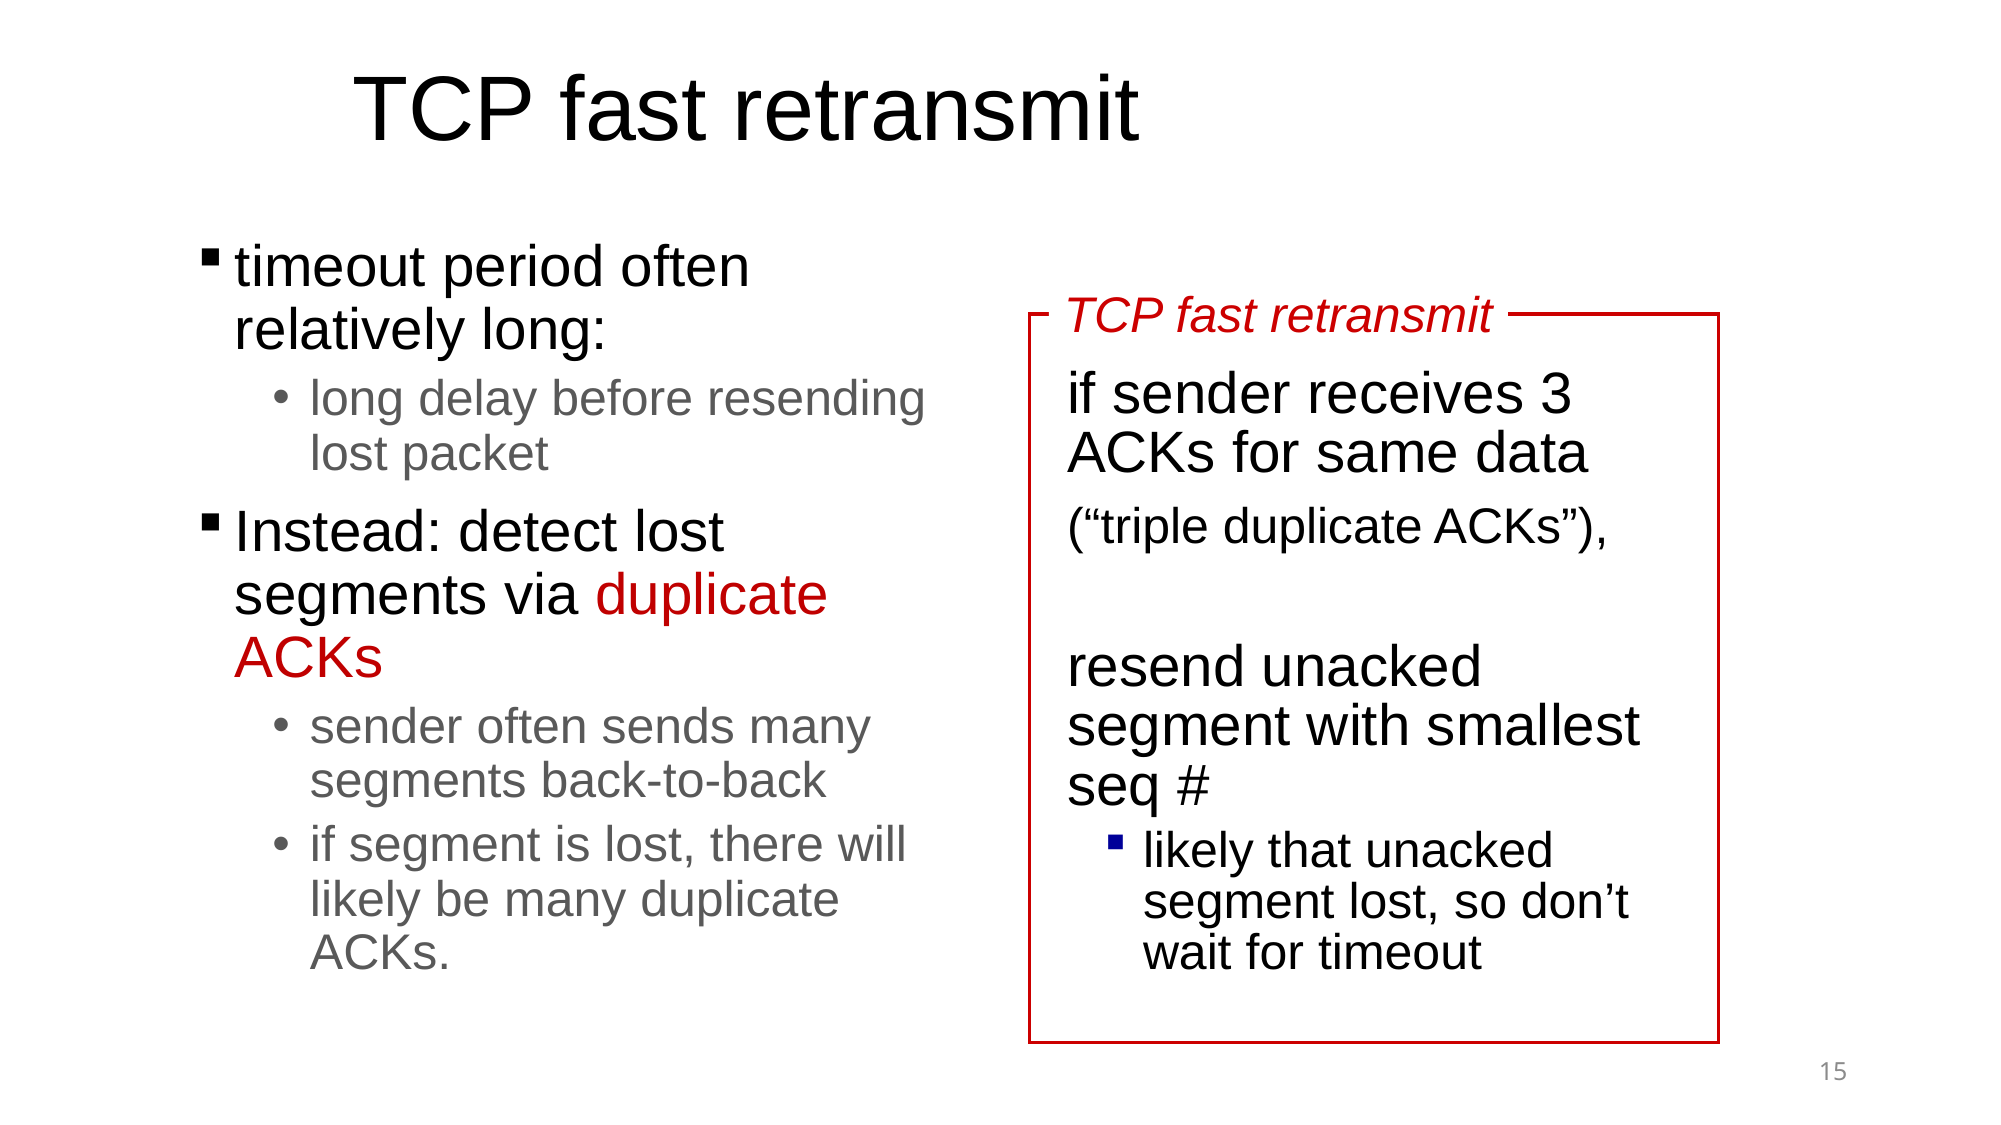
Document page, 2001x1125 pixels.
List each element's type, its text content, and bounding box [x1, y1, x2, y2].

text_box [1029, 313, 1719, 1043]
list timeout period often relatively long: long delay before resending lost packet Instead: detect lost segments via duplicate ACKs sender often sends many segments back-to-back if segment is lost, there will likely be many duplicate ACKs. [182, 229, 956, 1043]
title TCP fast retransmit [337, 36, 1165, 185]
text_box TCP fast retransmit [1048, 275, 1508, 351]
slide_number 15 [1412, 1042, 1863, 1103]
